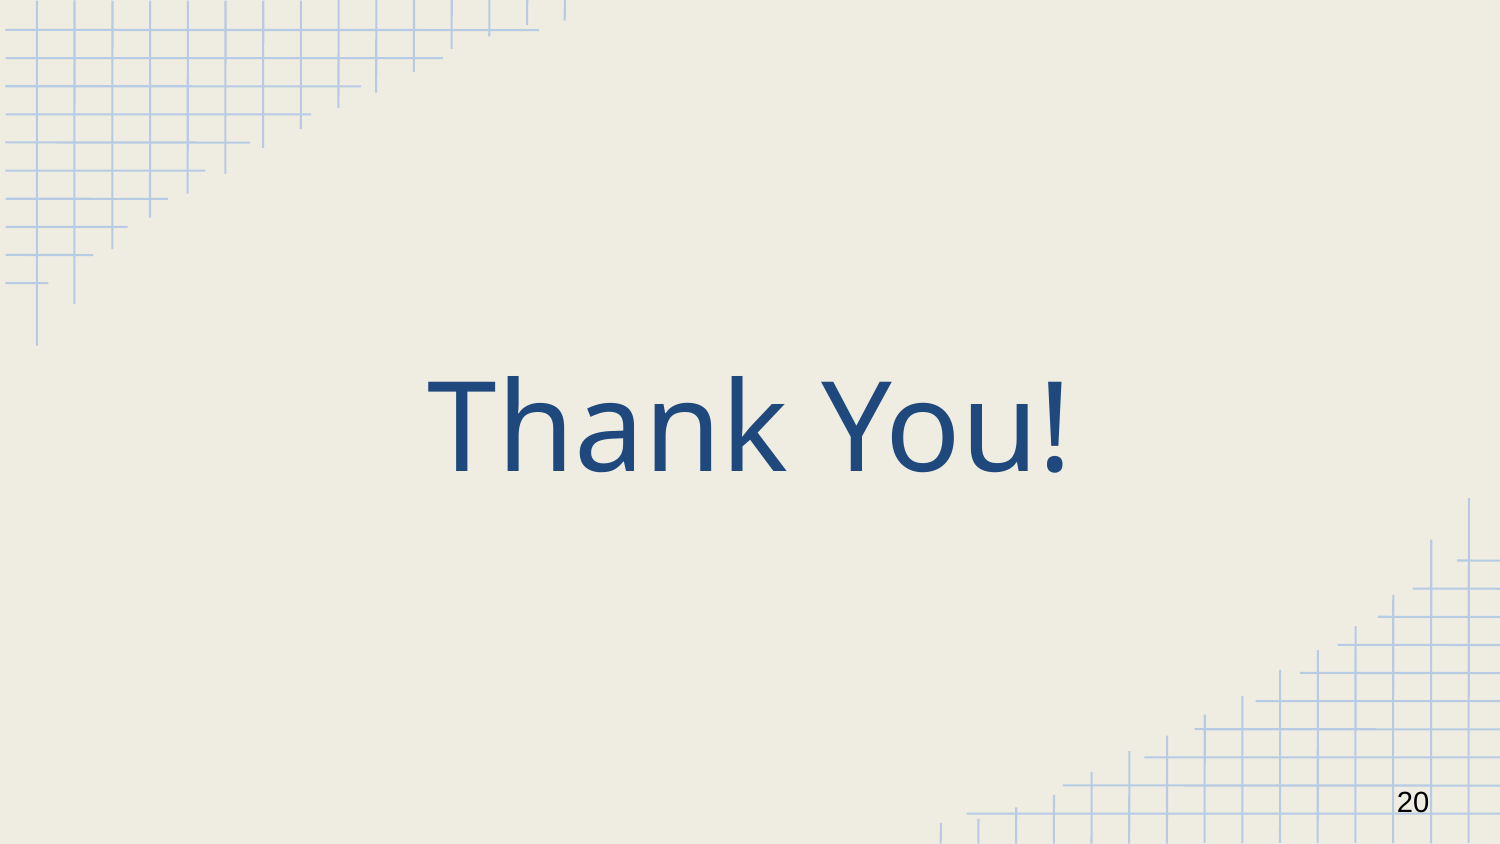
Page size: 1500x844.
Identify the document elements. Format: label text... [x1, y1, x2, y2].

text_box <número> [1382, 758, 1473, 844]
text_box Thank You! [75, 246, 1425, 598]
